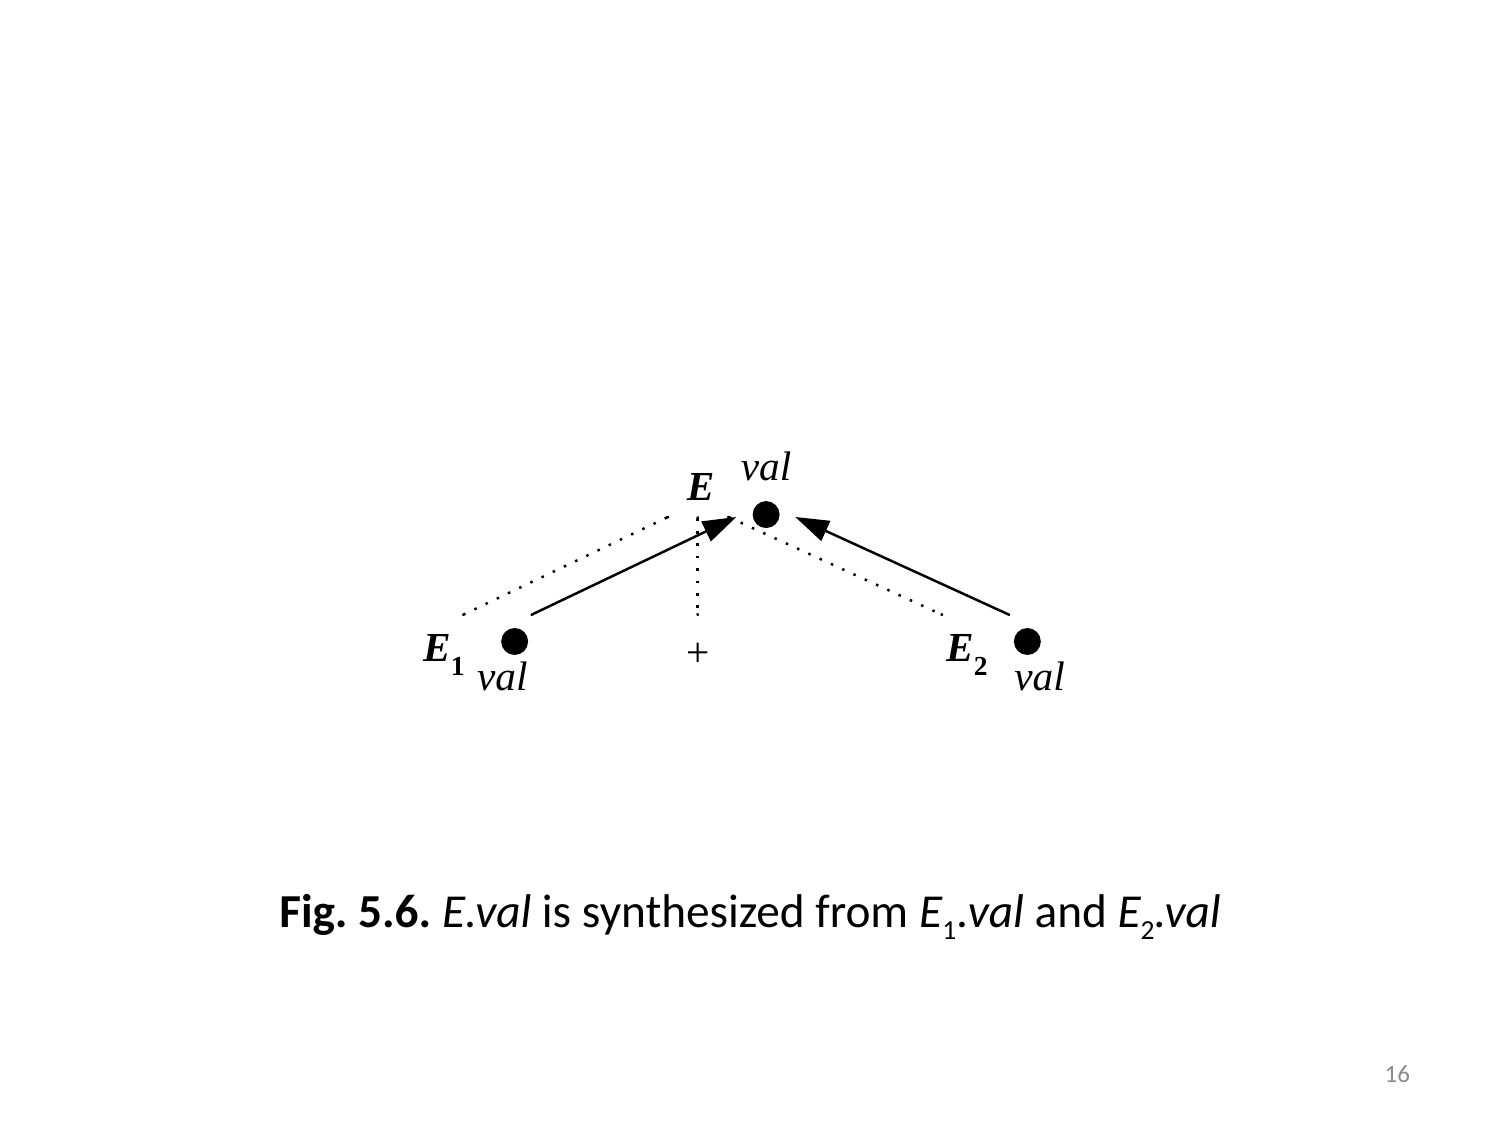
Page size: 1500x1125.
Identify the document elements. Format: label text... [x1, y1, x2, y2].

title Fig. 5.6. E.val is synthesized from E1.val and E2.val [100, 872, 1400, 953]
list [418, 433, 1069, 707]
slide_number 16 [1074, 1042, 1425, 1103]
